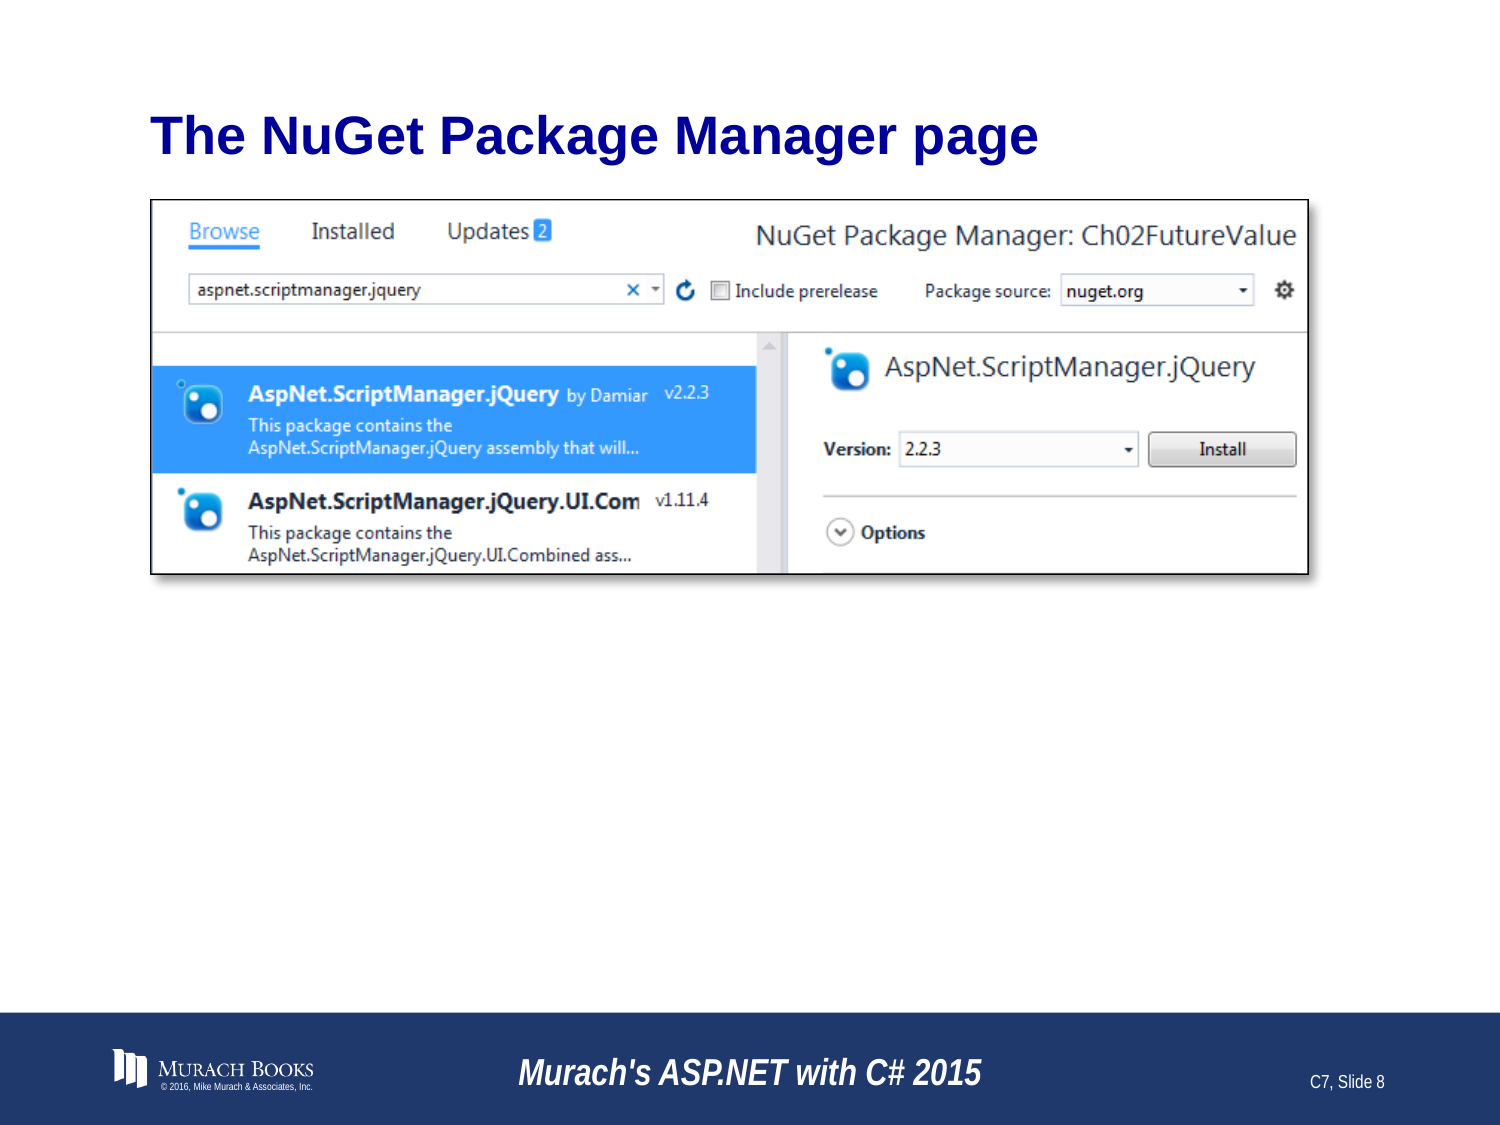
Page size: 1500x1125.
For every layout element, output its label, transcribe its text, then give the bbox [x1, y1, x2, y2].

slide_number C7, Slide 8 [1087, 1025, 1400, 1100]
picture [149, 199, 1309, 576]
title The NuGet Package Manager page [150, 99, 1350, 166]
footer © 2016, Mike Murach & Associates, Inc. [12, 1025, 463, 1100]
slide_number Murach's ASP.NET with C# 2015 [463, 1025, 1050, 1100]
